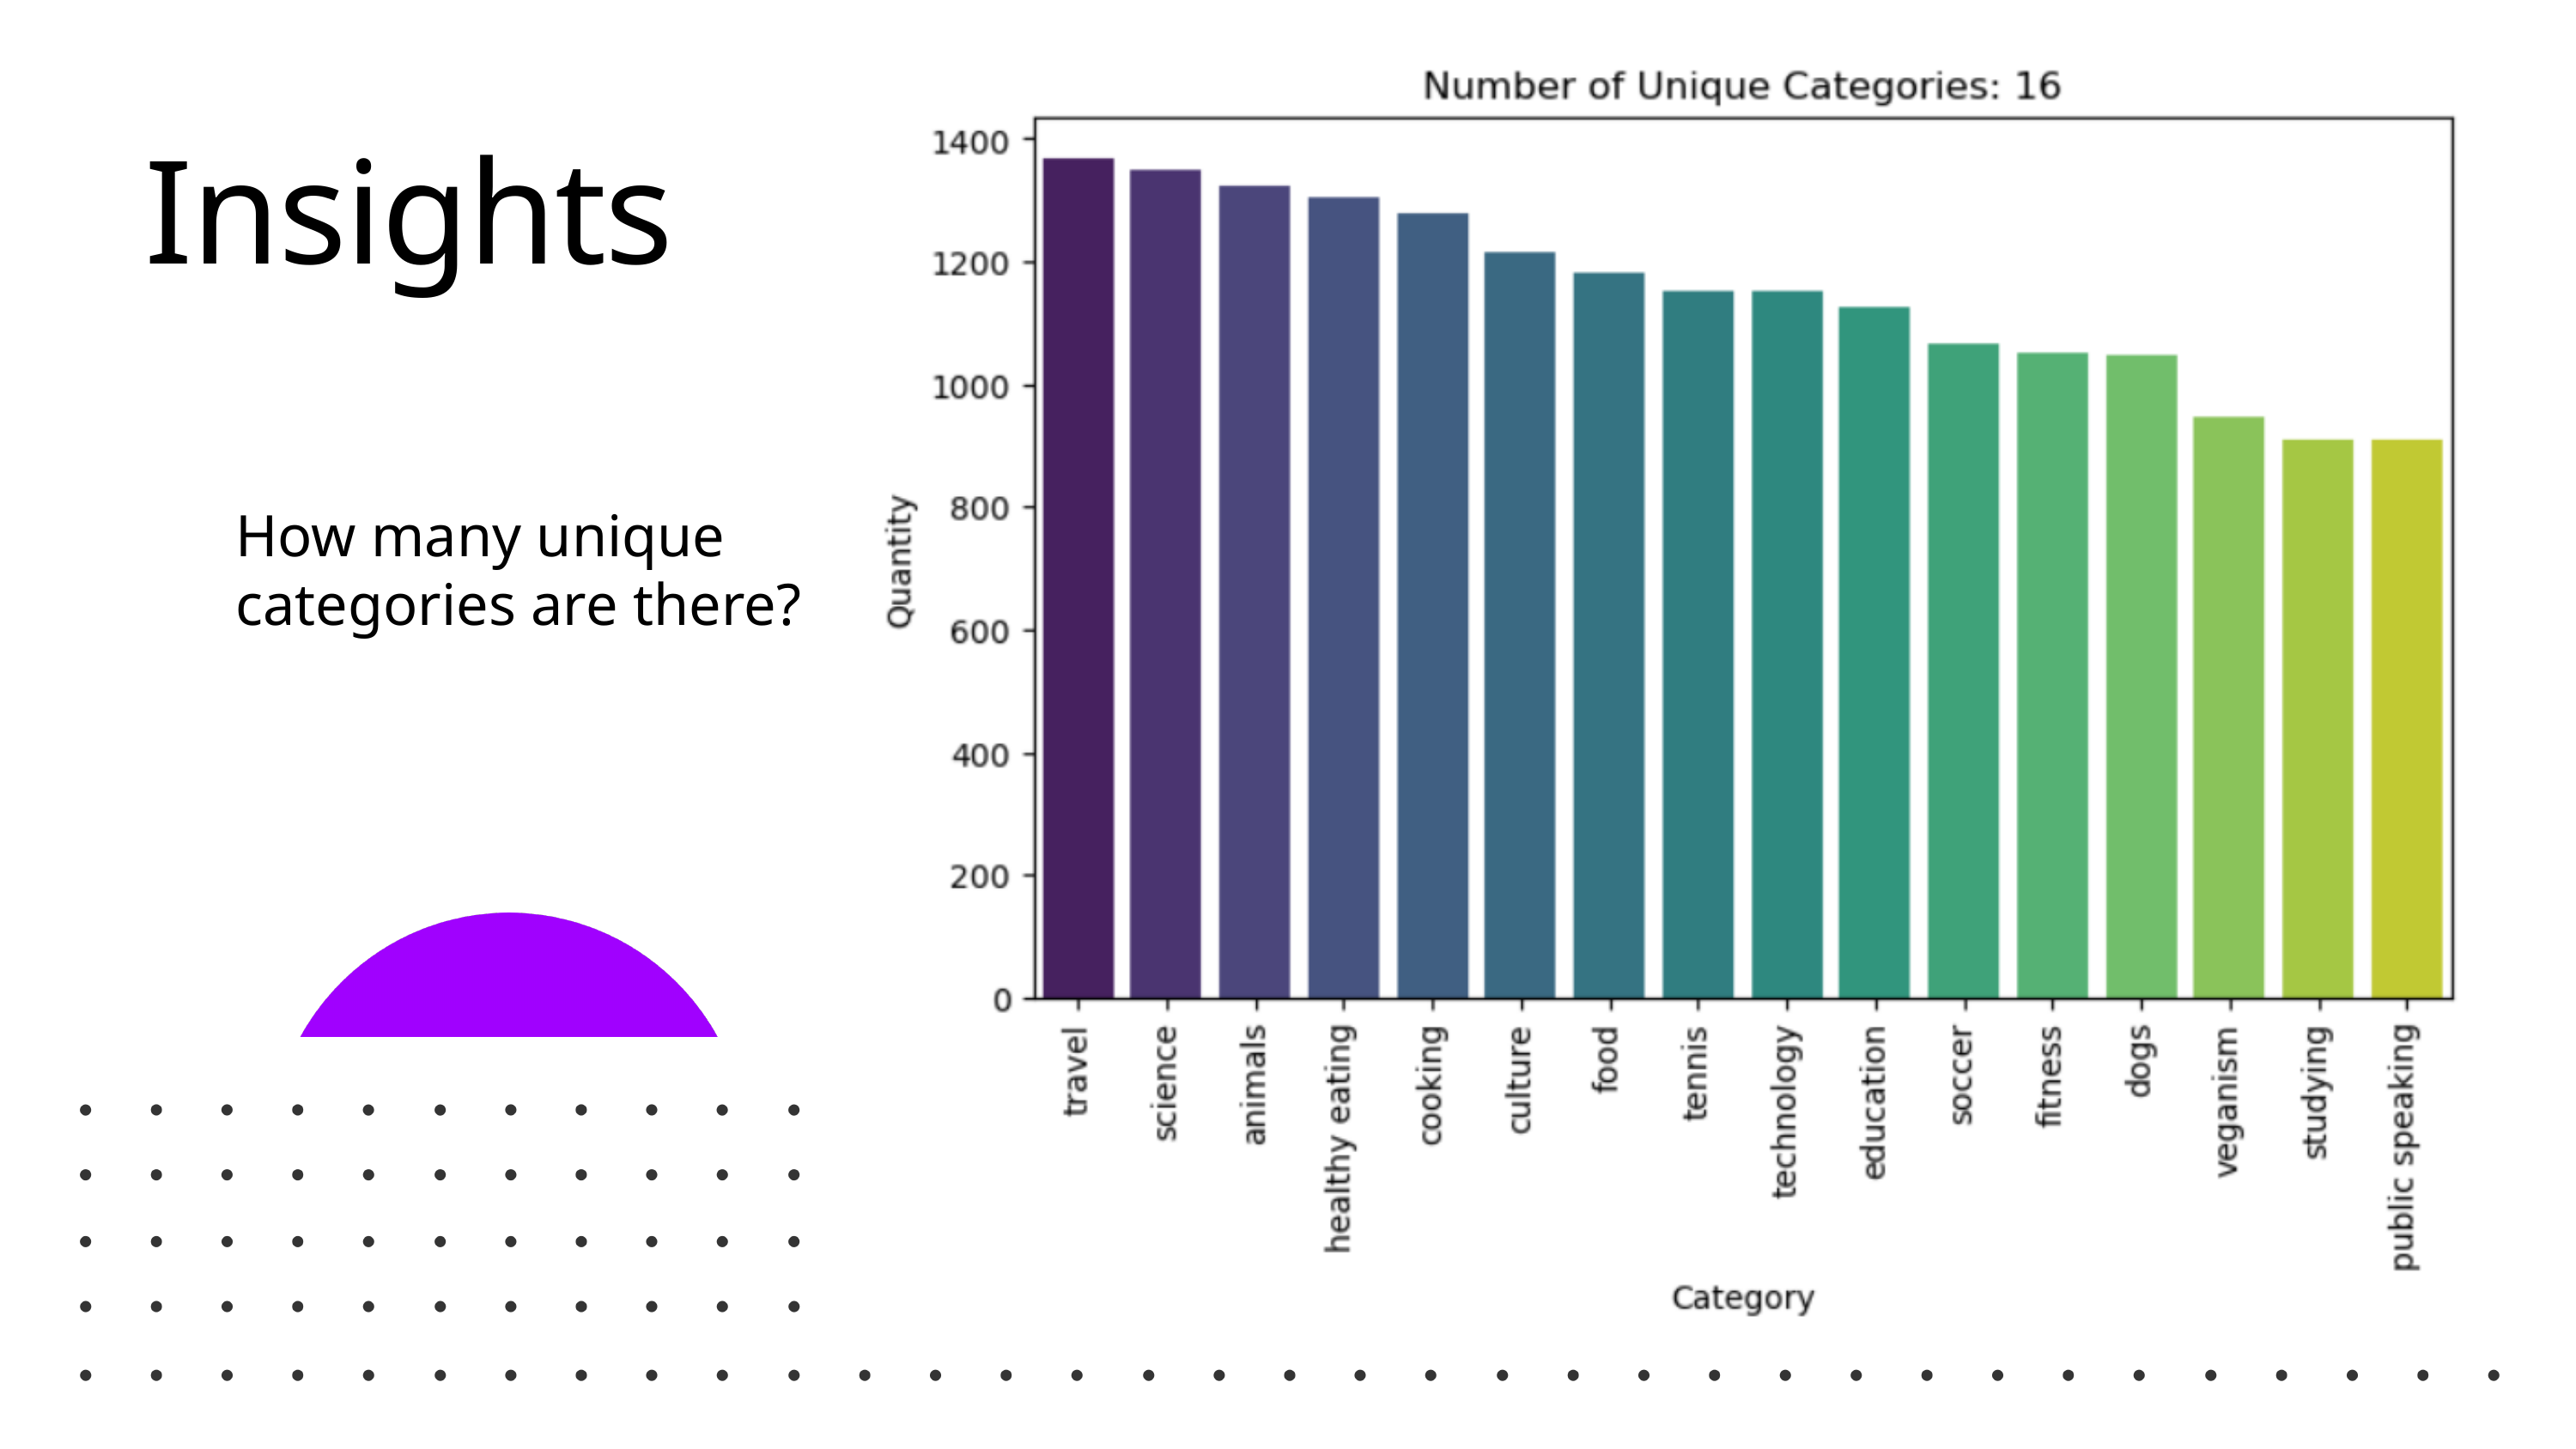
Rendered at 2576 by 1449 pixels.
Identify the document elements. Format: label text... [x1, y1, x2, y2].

picture [820, 61, 2504, 1333]
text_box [72, 1099, 2504, 1385]
text_box How many unique categories are there? [222, 493, 816, 712]
picture [299, 912, 719, 1037]
text_box Insights [144, 121, 799, 294]
